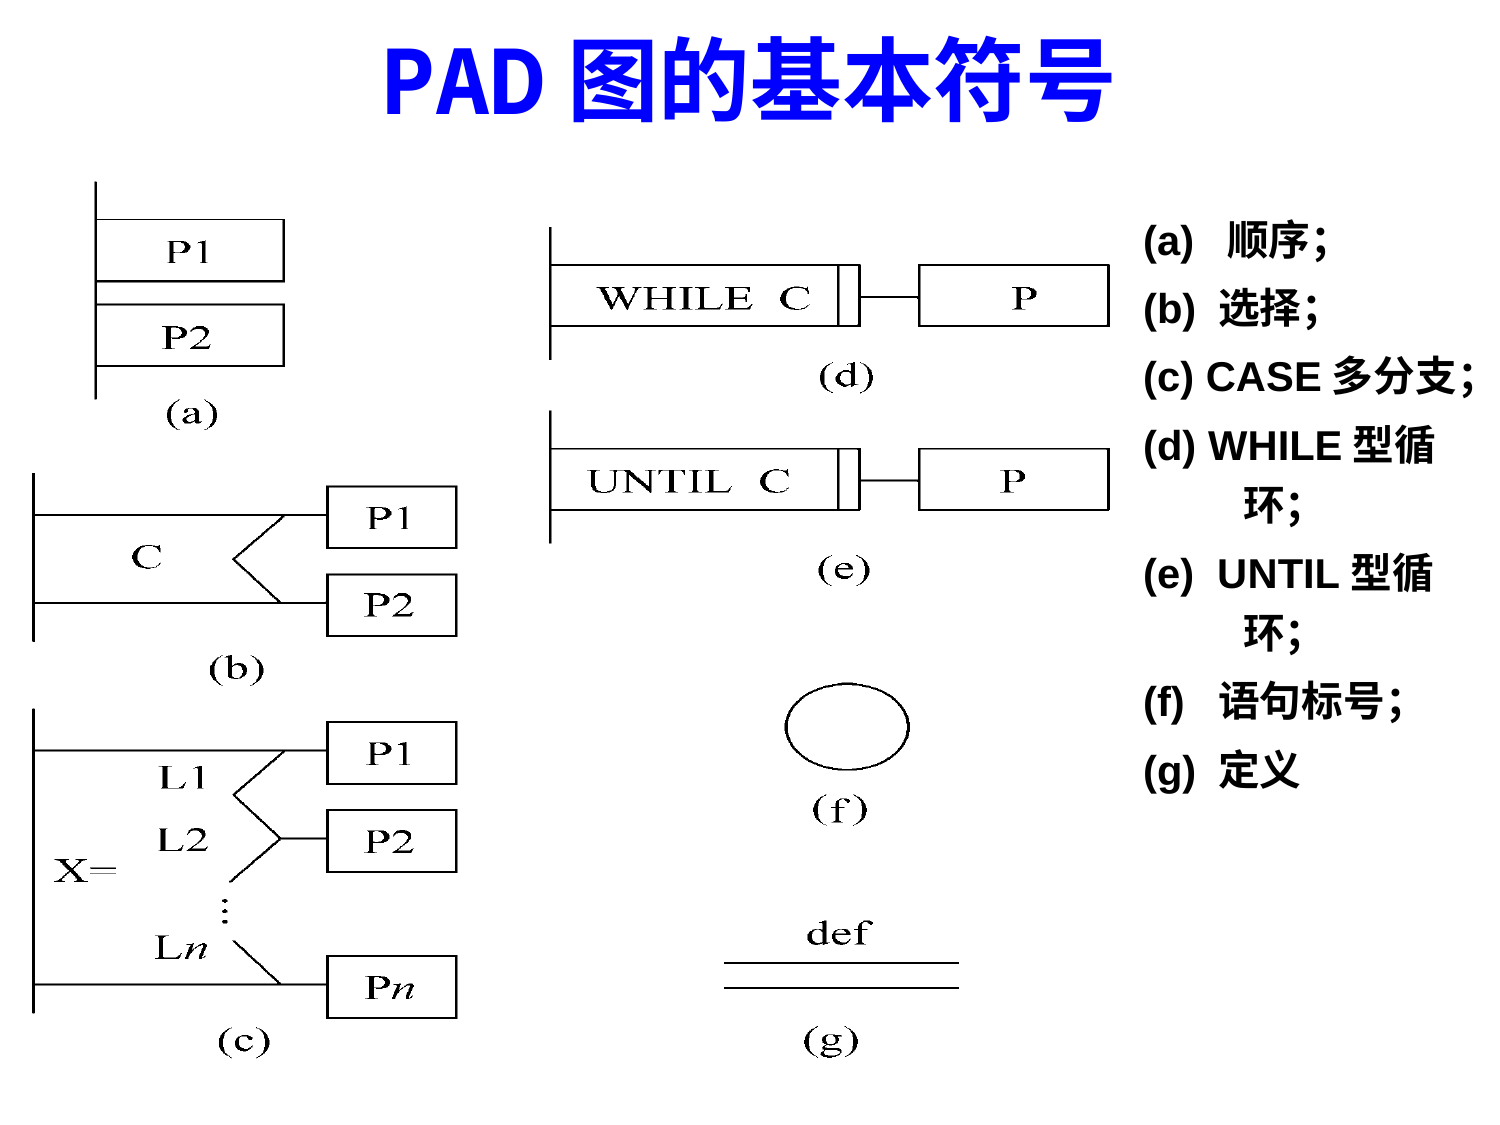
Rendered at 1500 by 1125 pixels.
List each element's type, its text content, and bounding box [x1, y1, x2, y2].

list (a) 顺序； (b) 选择； (c) CASE多分支； (d) WHILE型循环； (e) UNTIL型循环； (f) 语句标号； (g) 定义 [1134, 196, 1477, 905]
picture [5, 161, 1129, 1071]
title PAD图的基本符号 [73, 19, 1424, 138]
